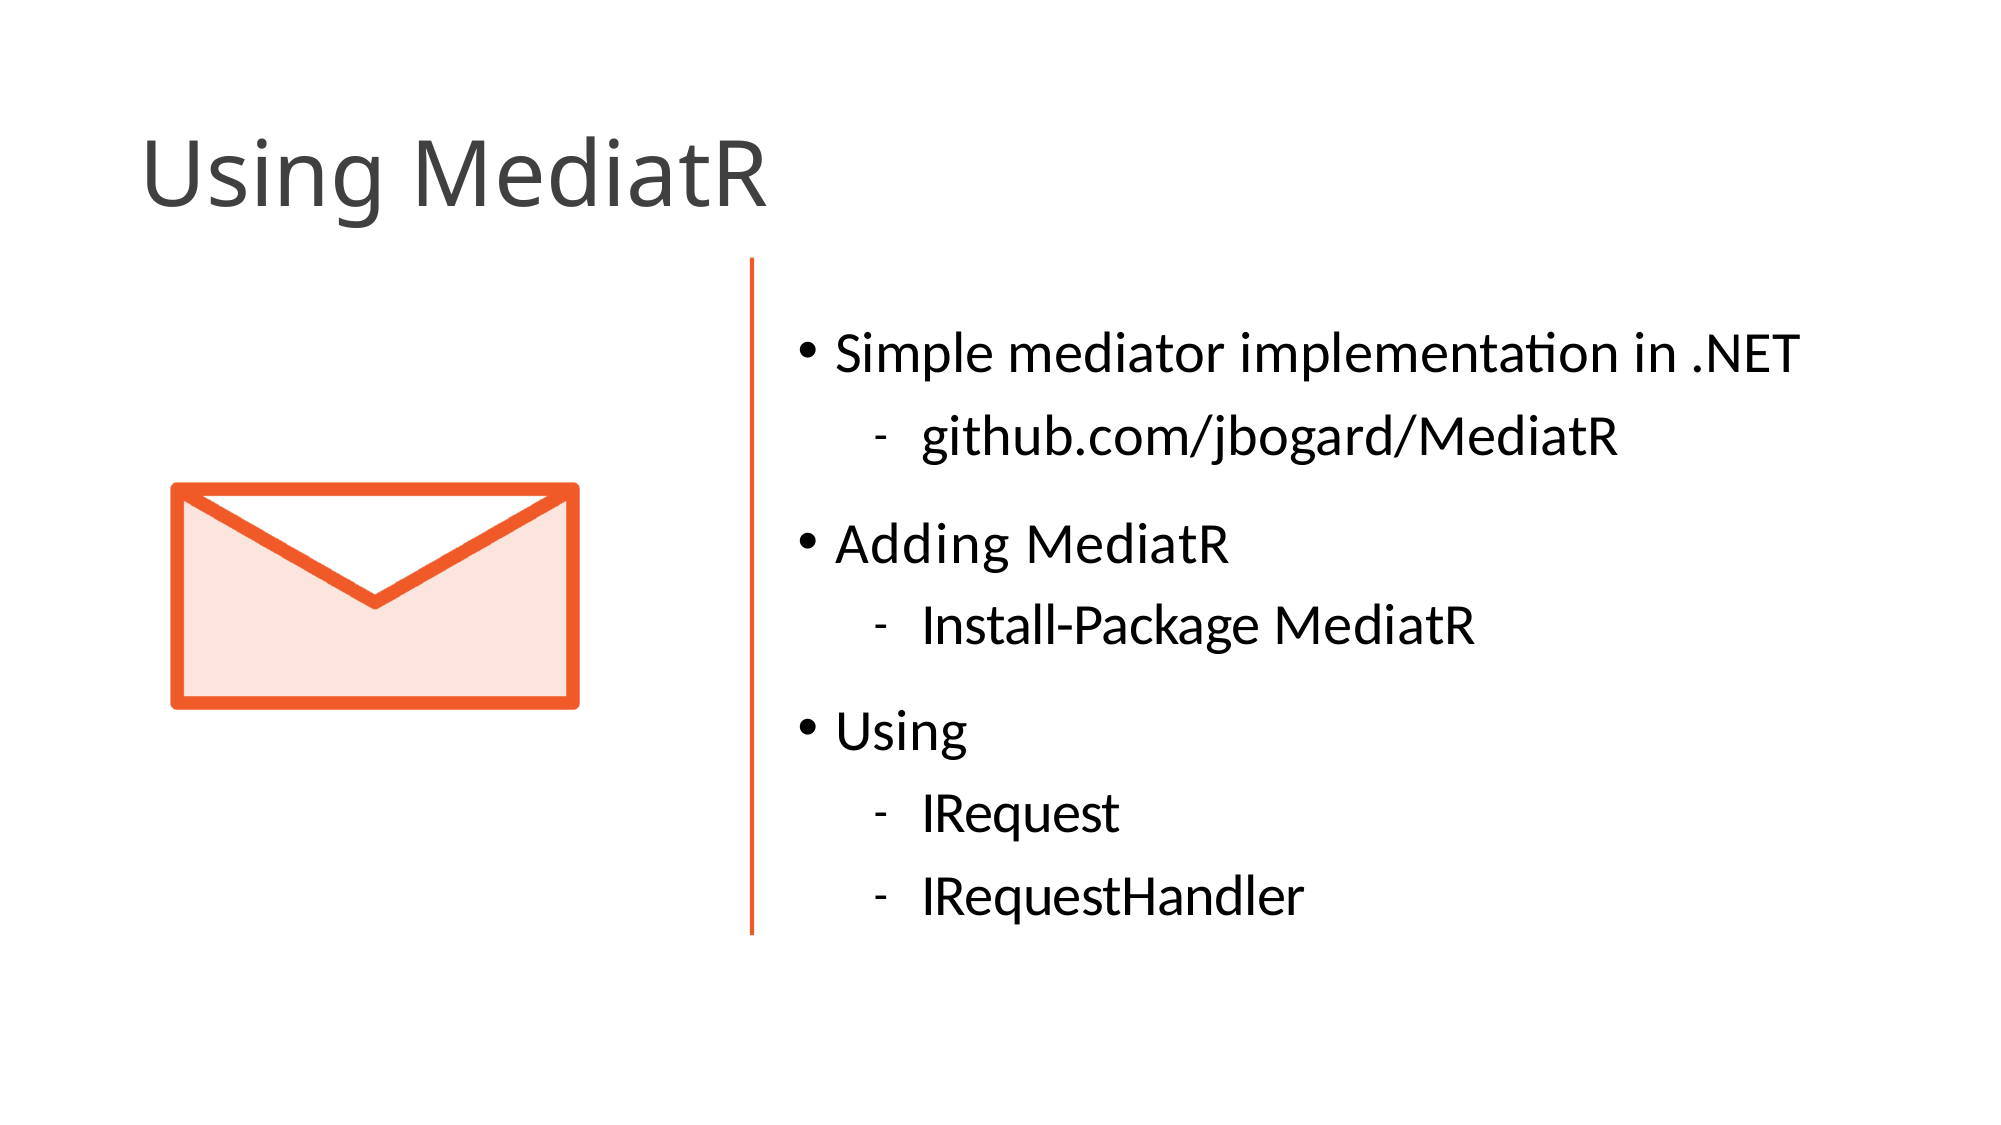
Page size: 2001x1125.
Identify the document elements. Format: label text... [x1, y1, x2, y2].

list Simple mediator implementation in .NET github.com/jbogard/MediatR Adding MediatR Install-Package MediatR Using IRequest IRequestHandler [106, 299, 1987, 953]
picture [166, 478, 584, 714]
title Using MediatR [137, 73, 1863, 264]
